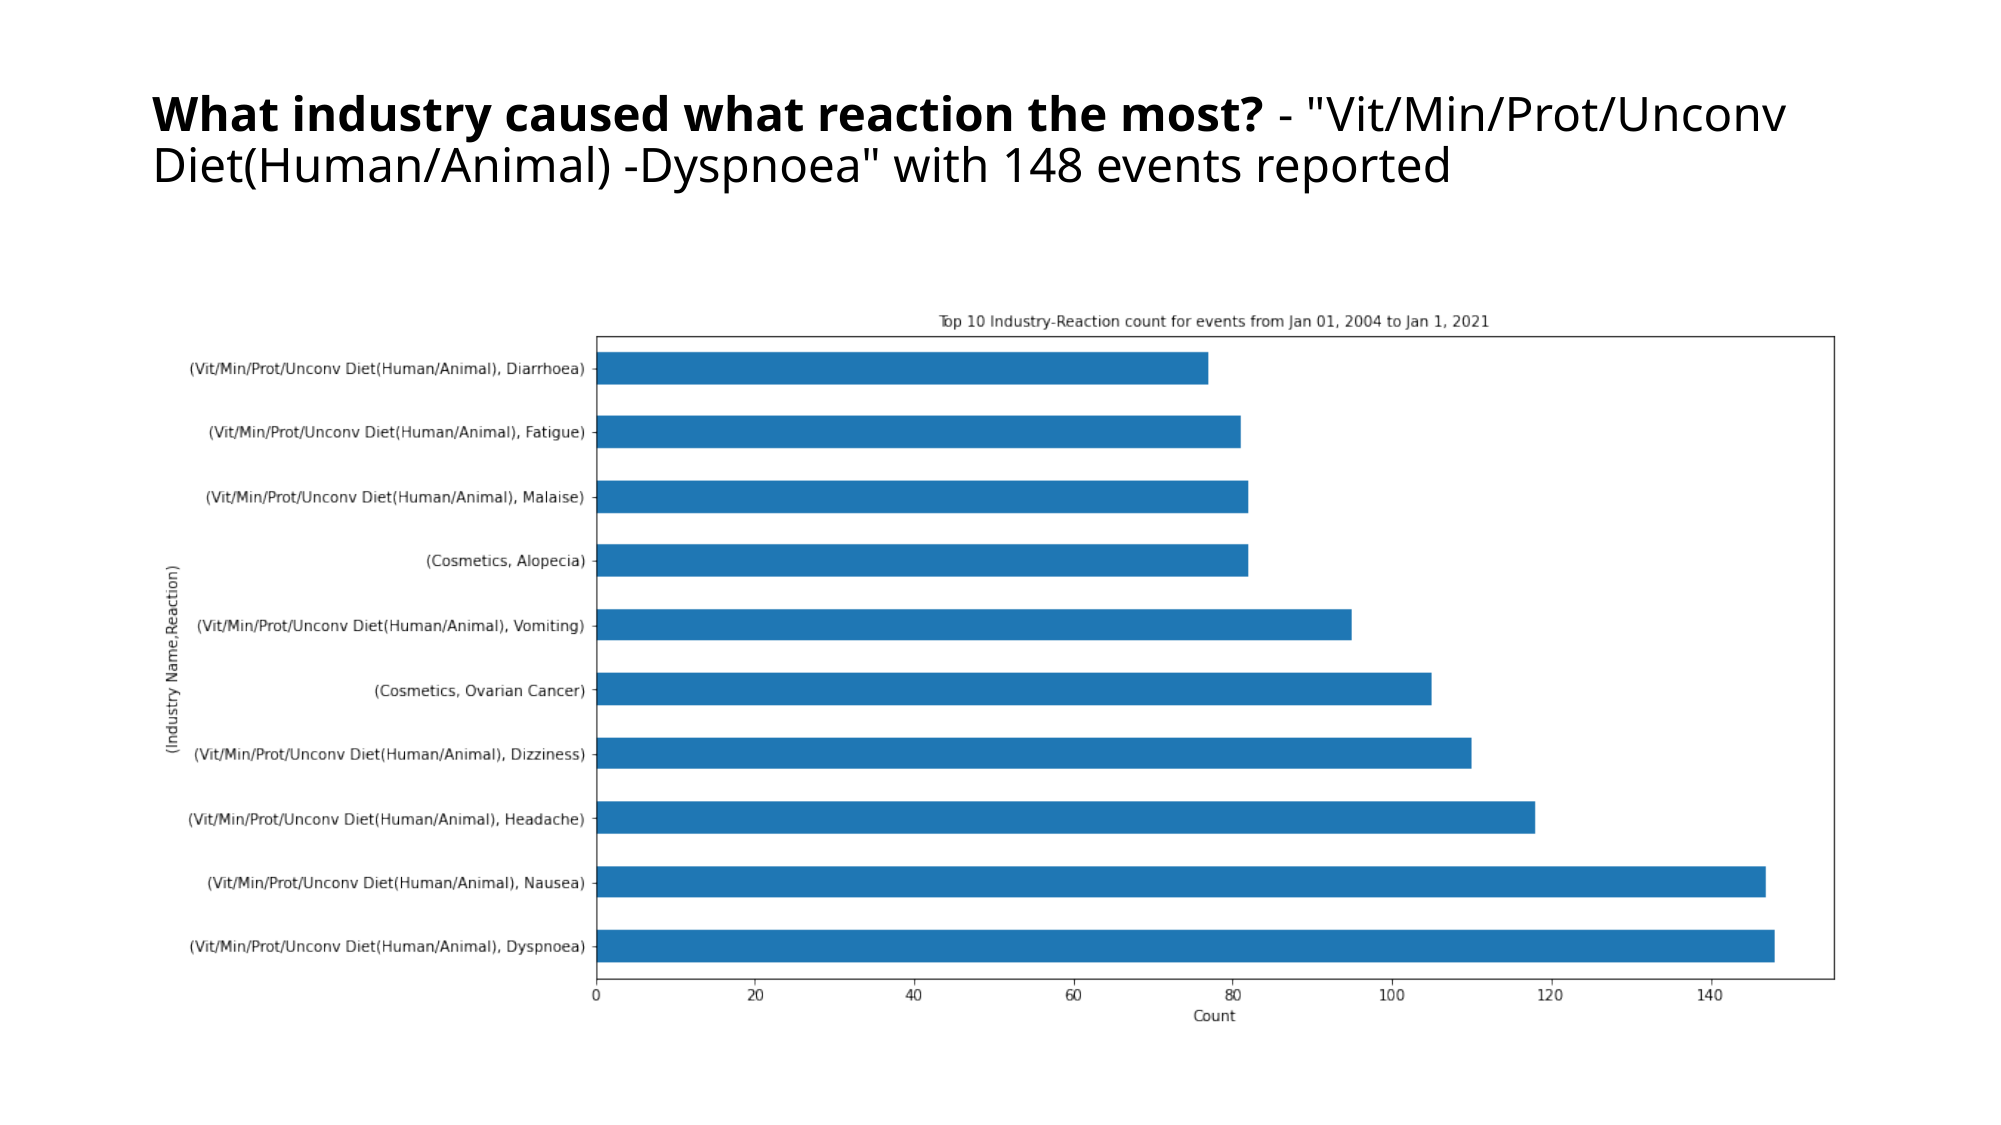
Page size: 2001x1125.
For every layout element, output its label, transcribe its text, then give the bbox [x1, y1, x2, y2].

text_box What industry caused what reaction the most? - "Vit/Min/Prot/Unconv Diet(Human/Animal) -Dyspnoea" with 148 events reported [137, 47, 1863, 201]
picture [157, 305, 1843, 1035]
